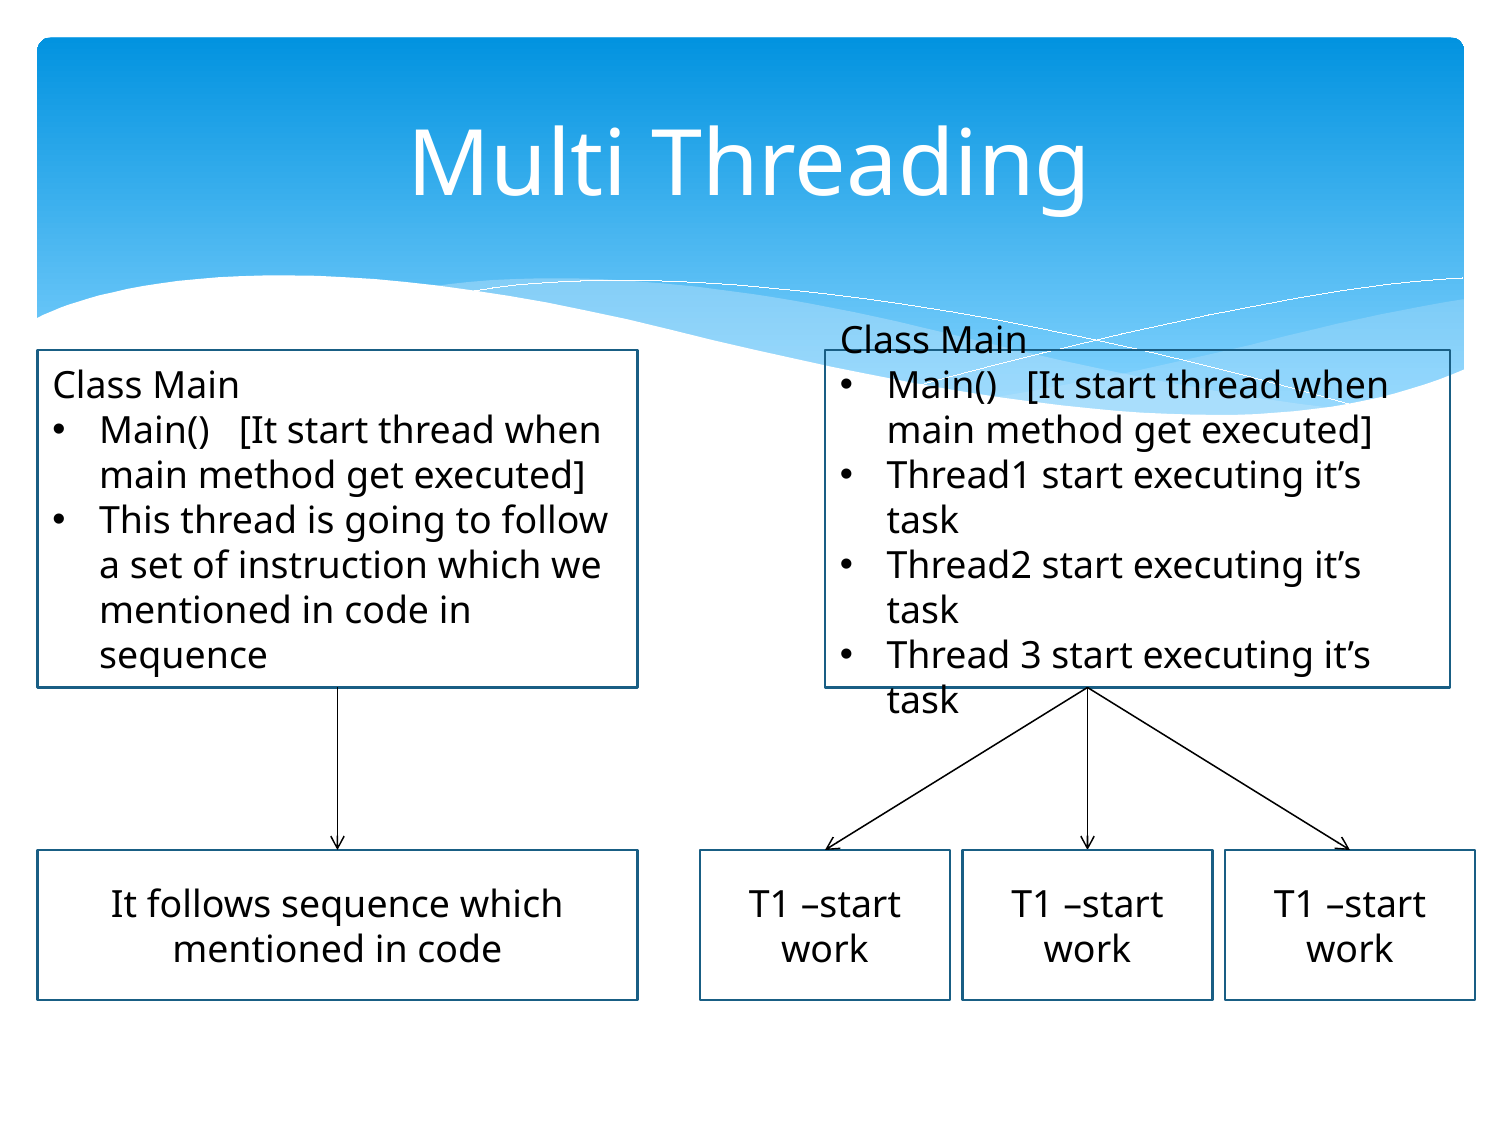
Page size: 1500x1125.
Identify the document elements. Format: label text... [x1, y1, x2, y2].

title Multi Threading [75, 55, 1425, 261]
text_box It follows sequence which mentioned in code [36, 849, 639, 1001]
text_box T1 –start work [961, 861, 1214, 1001]
text_box Class Main Main() [It start thread when main method get executed] Thread1 start executing it’s task Thread2 start executing it’s task Thread 3 start executing it’s task [824, 349, 1451, 689]
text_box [824, 687, 1085, 851]
text_box Class Main Main() [It start thread when main method get executed] This thread is going to follow a set of instruction which we mentioned in code in sequence [36, 349, 639, 689]
text_box T1 –start work [699, 849, 951, 1001]
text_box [1087, 687, 1351, 851]
text_box T1 –start work [1224, 849, 1476, 1001]
